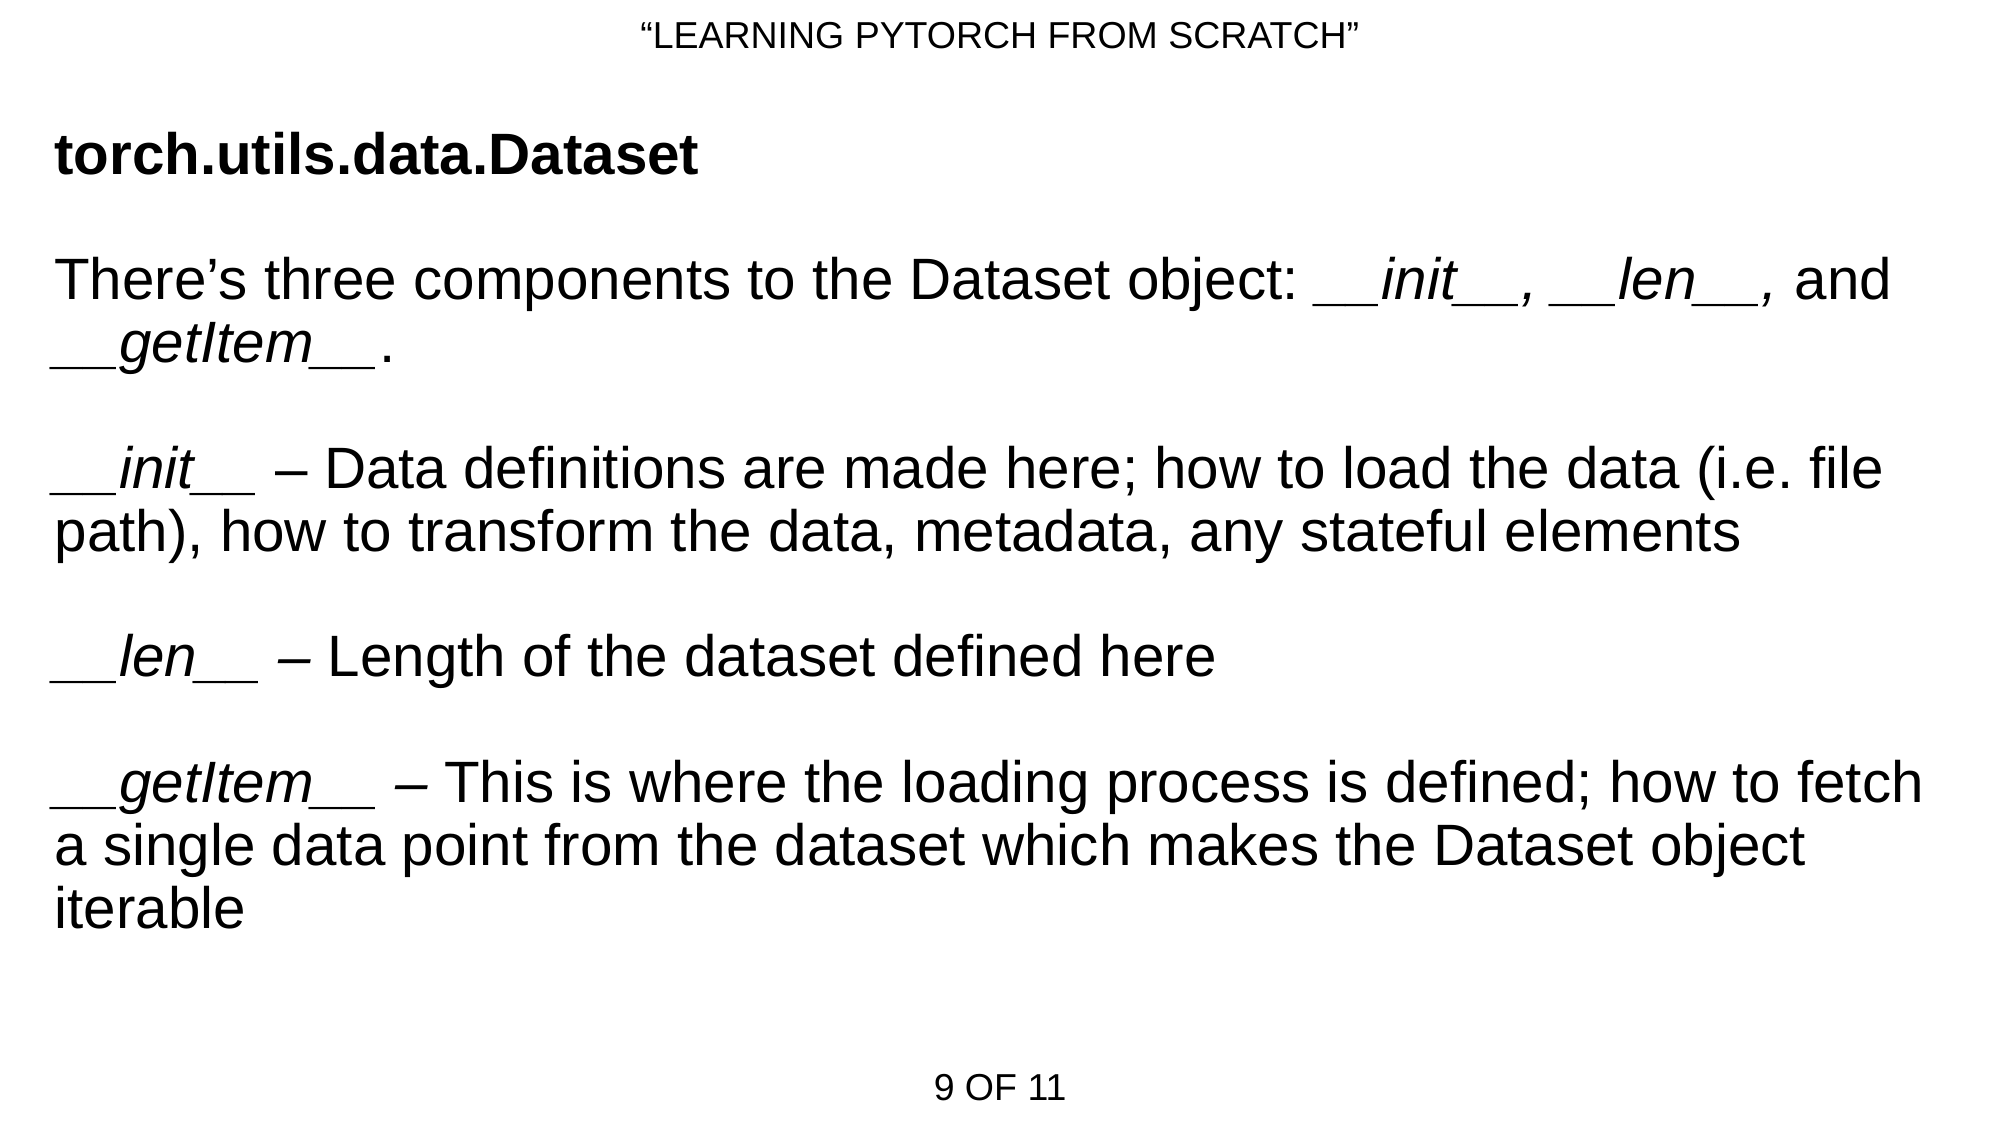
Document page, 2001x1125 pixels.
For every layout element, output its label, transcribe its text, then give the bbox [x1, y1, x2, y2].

title “LEARNING PYTORCH FROM SCRATCH” [622, 0, 1378, 74]
text_box 9 OF 11 [622, 1052, 1378, 1125]
text_box torch.utils.data.Dataset There’s three components to the Dataset object: __init__, __len__, and __getItem__. __init__ – Data definitions are made here; how to load the data (i.e. file path), how to transform the data, metadata, any stateful elements __len__ – Length of the dataset defined here __getItem__ – This is where the loading process is defined; how to fetch a single data point from the dataset which makes the Dataset object iterable [39, 116, 1961, 1052]
